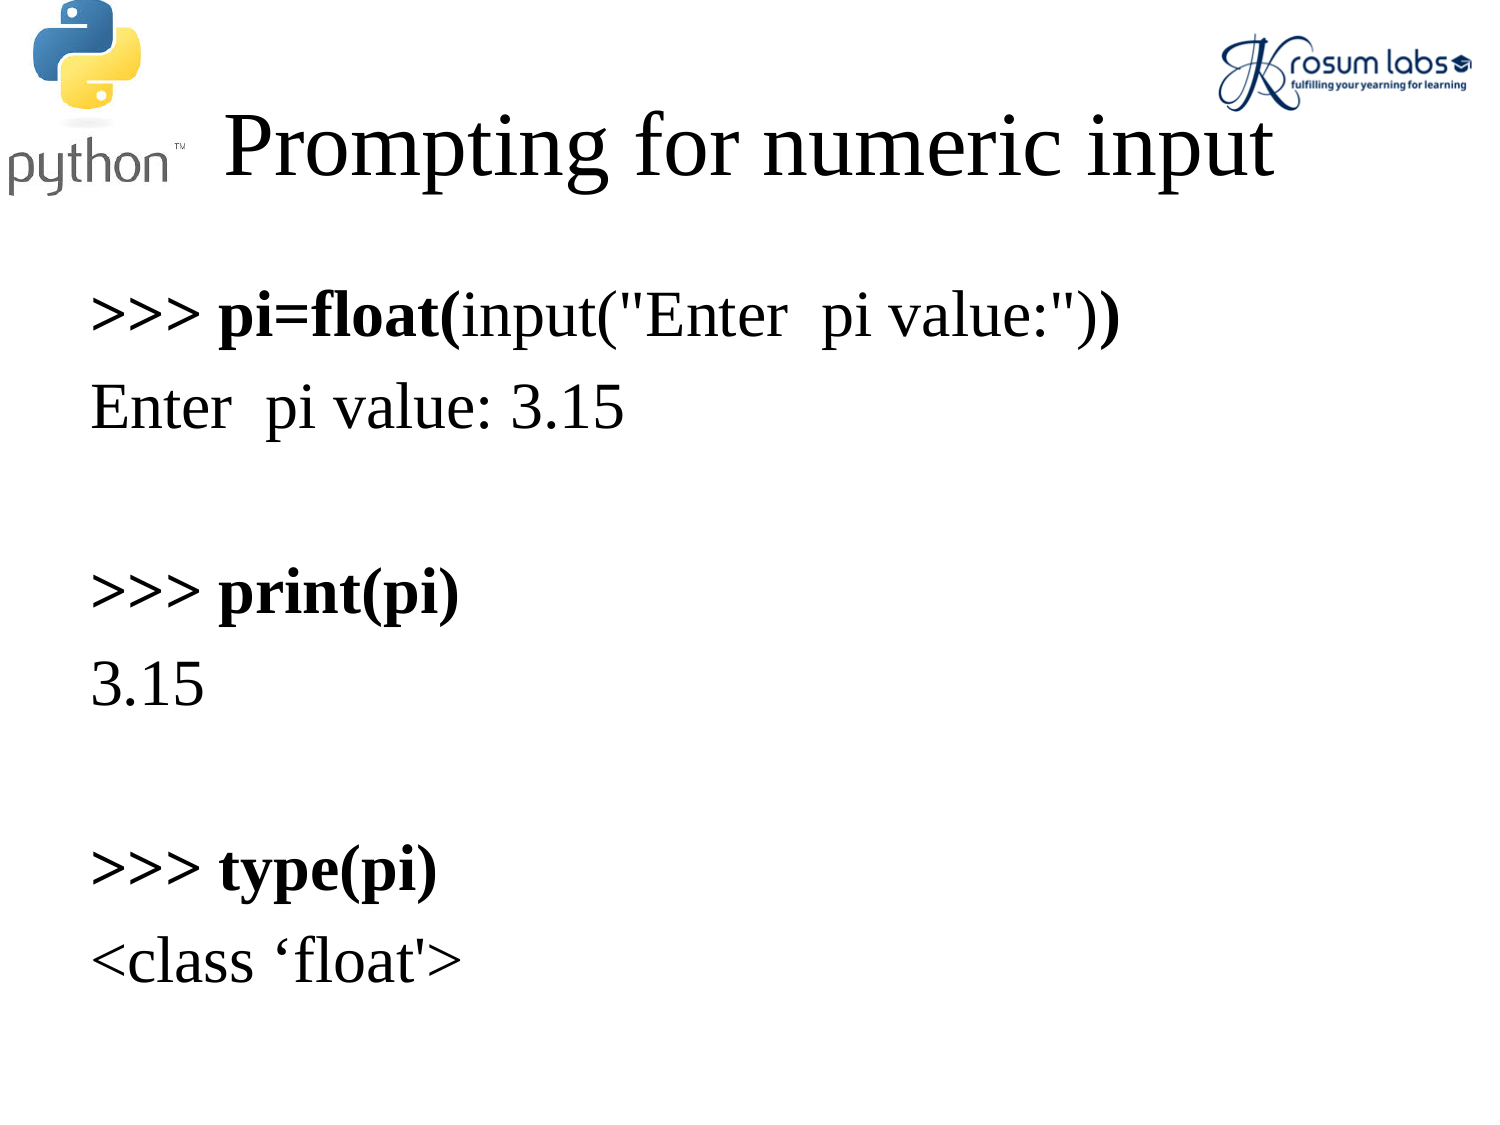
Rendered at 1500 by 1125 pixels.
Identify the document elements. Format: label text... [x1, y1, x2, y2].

picture [1197, 24, 1488, 112]
title Prompting for numeric input [75, 45, 1425, 233]
picture [9, 0, 185, 196]
list >>> pi=float(input("Enter pi value:")) Enter pi value: 3.15 >>> print(pi) 3.15 >>> type(pi) <class ‘float'> [75, 262, 1425, 1005]
